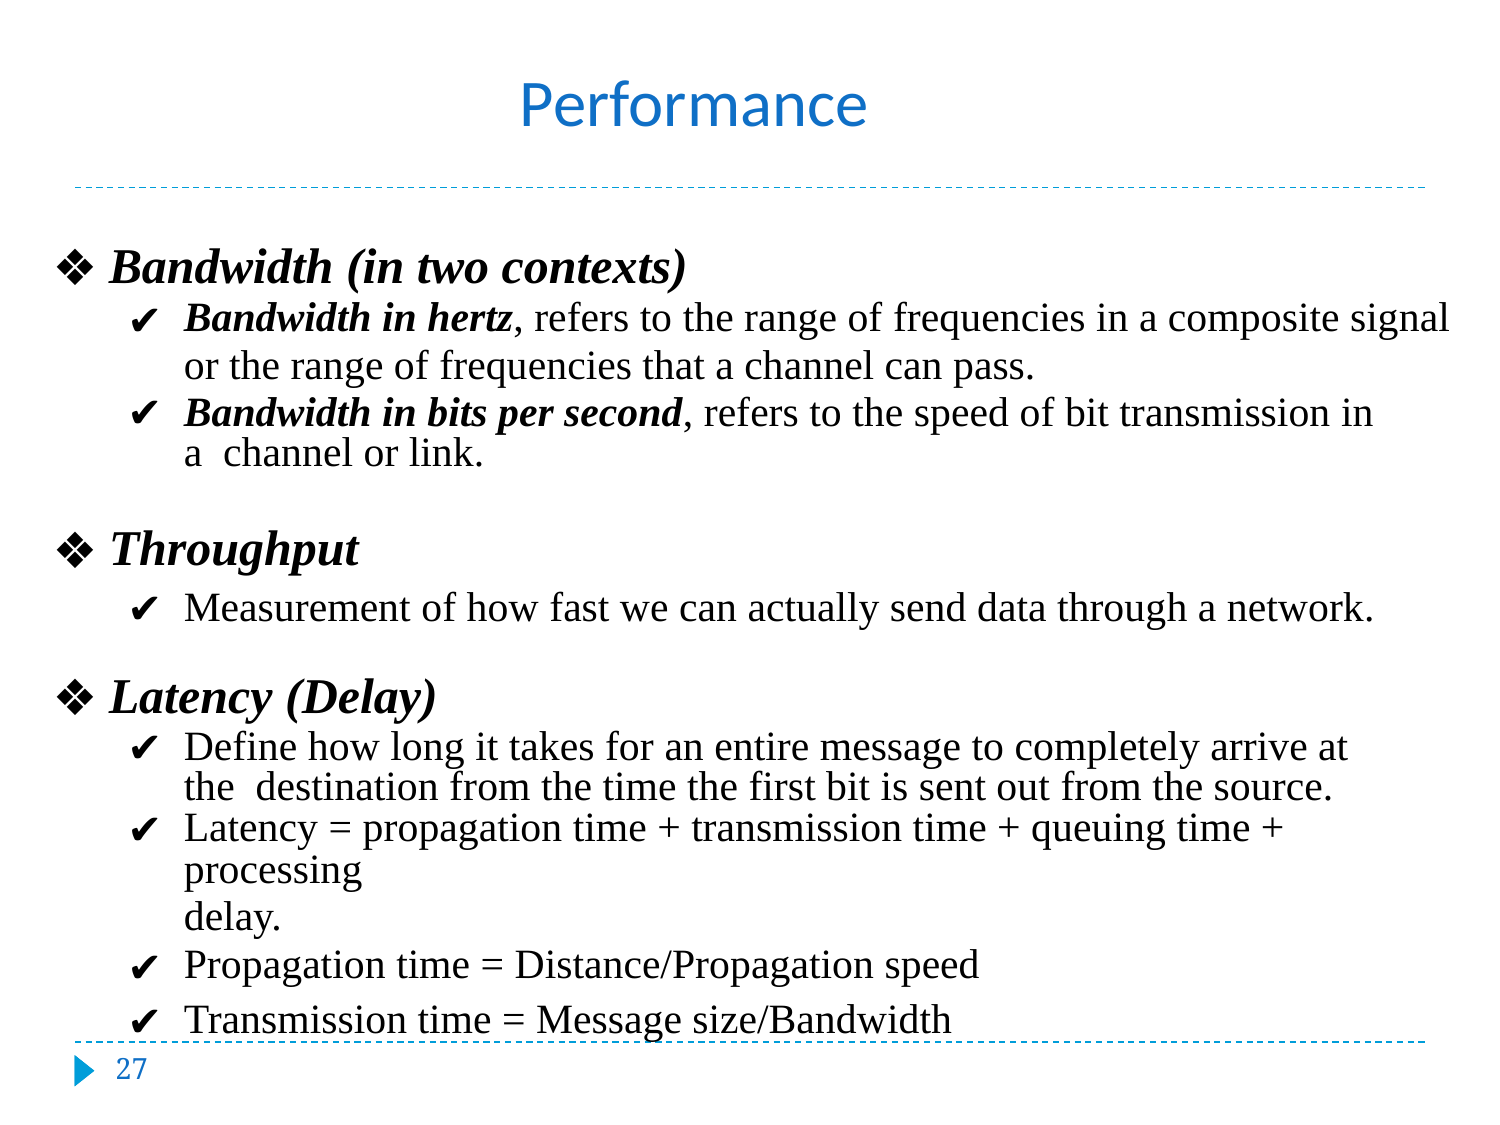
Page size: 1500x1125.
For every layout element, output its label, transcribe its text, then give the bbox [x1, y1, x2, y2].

text_box Bandwidth (in two contexts) Bandwidth in hertz, refers to the range of frequencies in a composite signal or the range of frequencies that a channel can pass. Bandwidth in bits per second, refers to the speed of bit transmission in a channel or link. Throughput Measurement of how fast we can actually send data through a network. Latency (Delay) Define how long it takes for an entire message to completely arrive at the destination from the time the first bit is sent out from the source. Latency = propagation time + transmission time + queuing time + processing delay. Propagation time = Distance/Propagation speed Transmission time = Message size/Bandwidth [50, 224, 1471, 1043]
slide_number ‹#› [100, 1043, 426, 1103]
title [75, 50, 1425, 188]
text_box Performance [517, 58, 930, 141]
